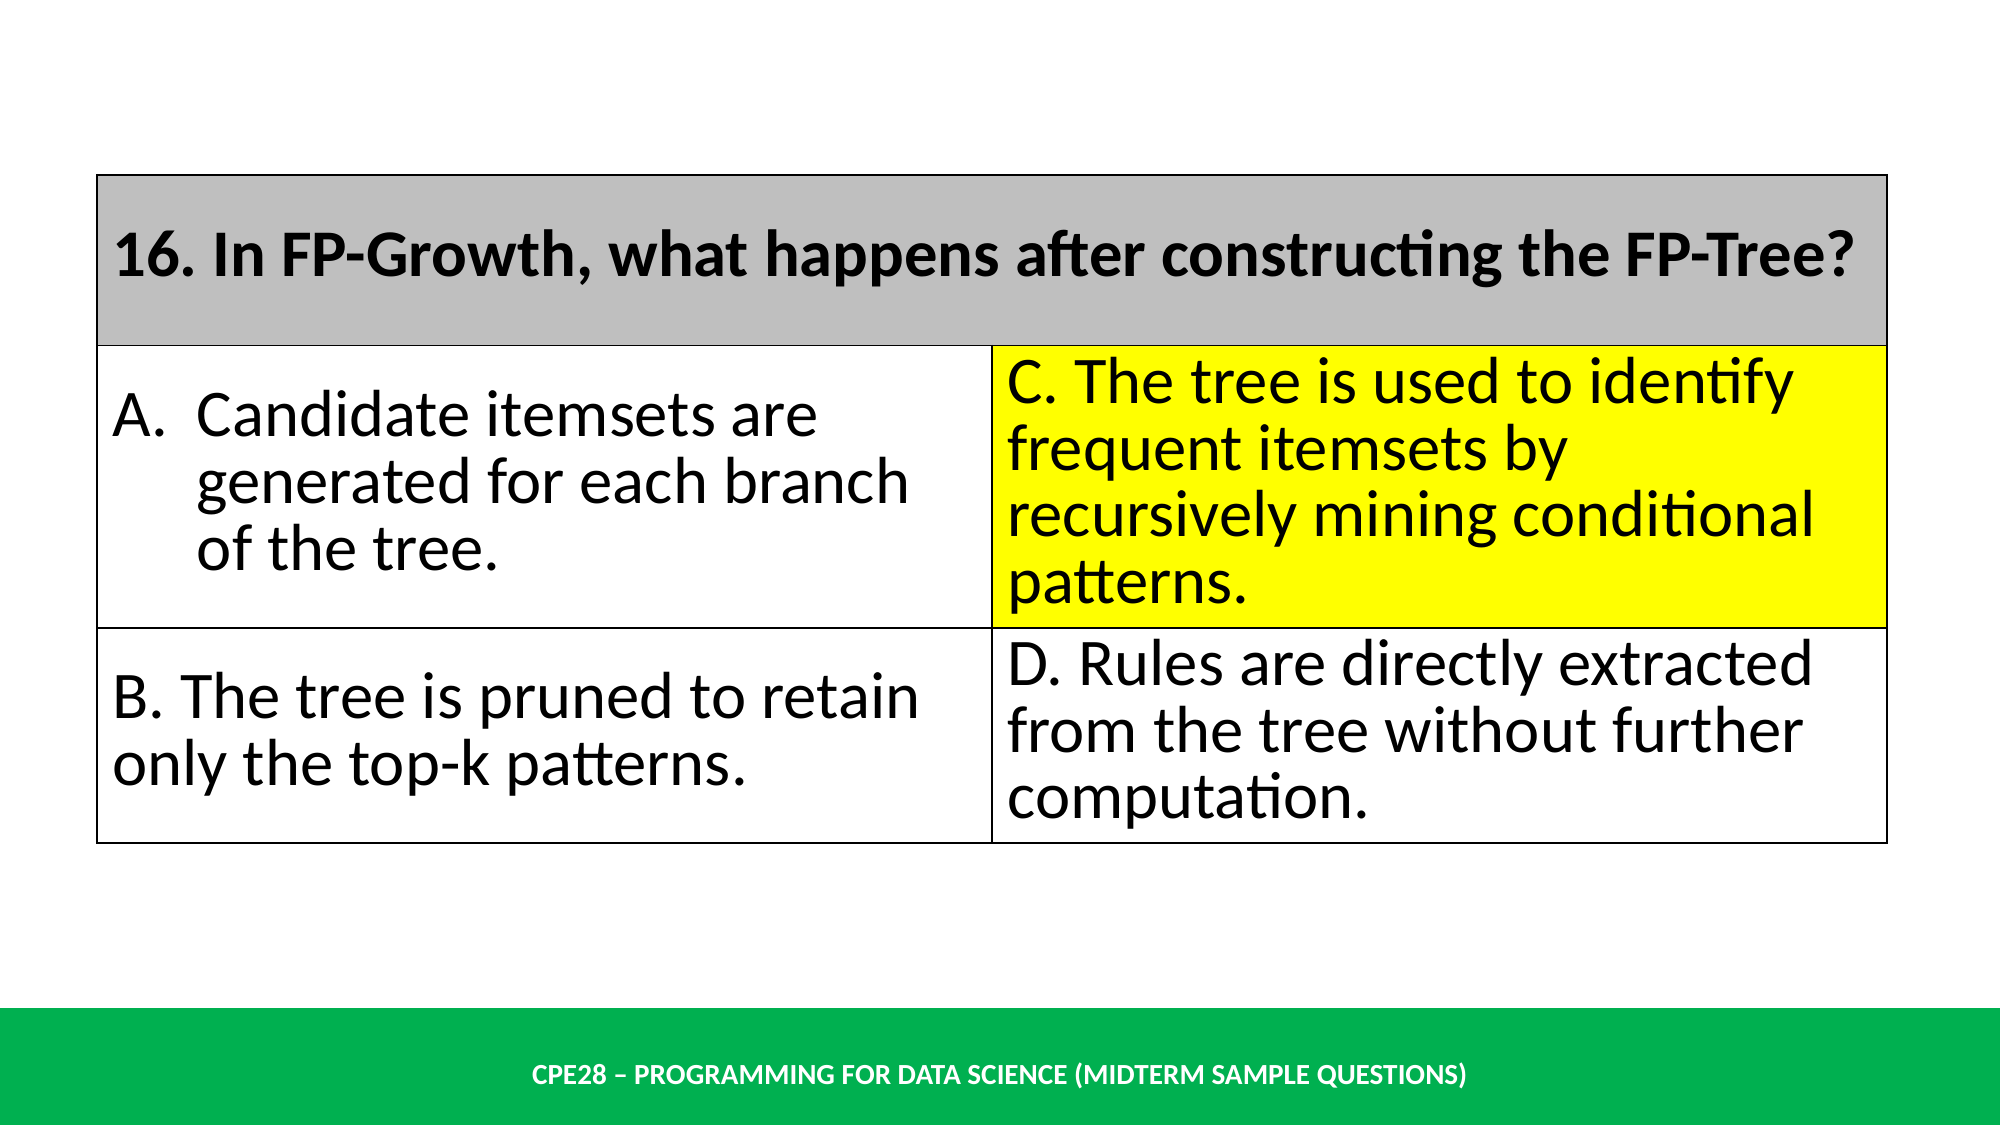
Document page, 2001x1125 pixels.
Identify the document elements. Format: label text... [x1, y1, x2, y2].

table_cell B. The tree is pruned to retain only the top-k patterns. [98, 629, 991, 842]
table_cell Candidate itemsets are generated for each branch of the tree. [98, 346, 991, 627]
table_cell D. Rules are directly extracted from the tree without further computation. [993, 629, 1886, 842]
table_cell C. The tree is used to identify frequent itemsets by recursively mining conditional patterns. [993, 346, 1886, 627]
table_header 16. In FP-Growth, what happens after constructing the FP-Tree? [98, 176, 1886, 345]
